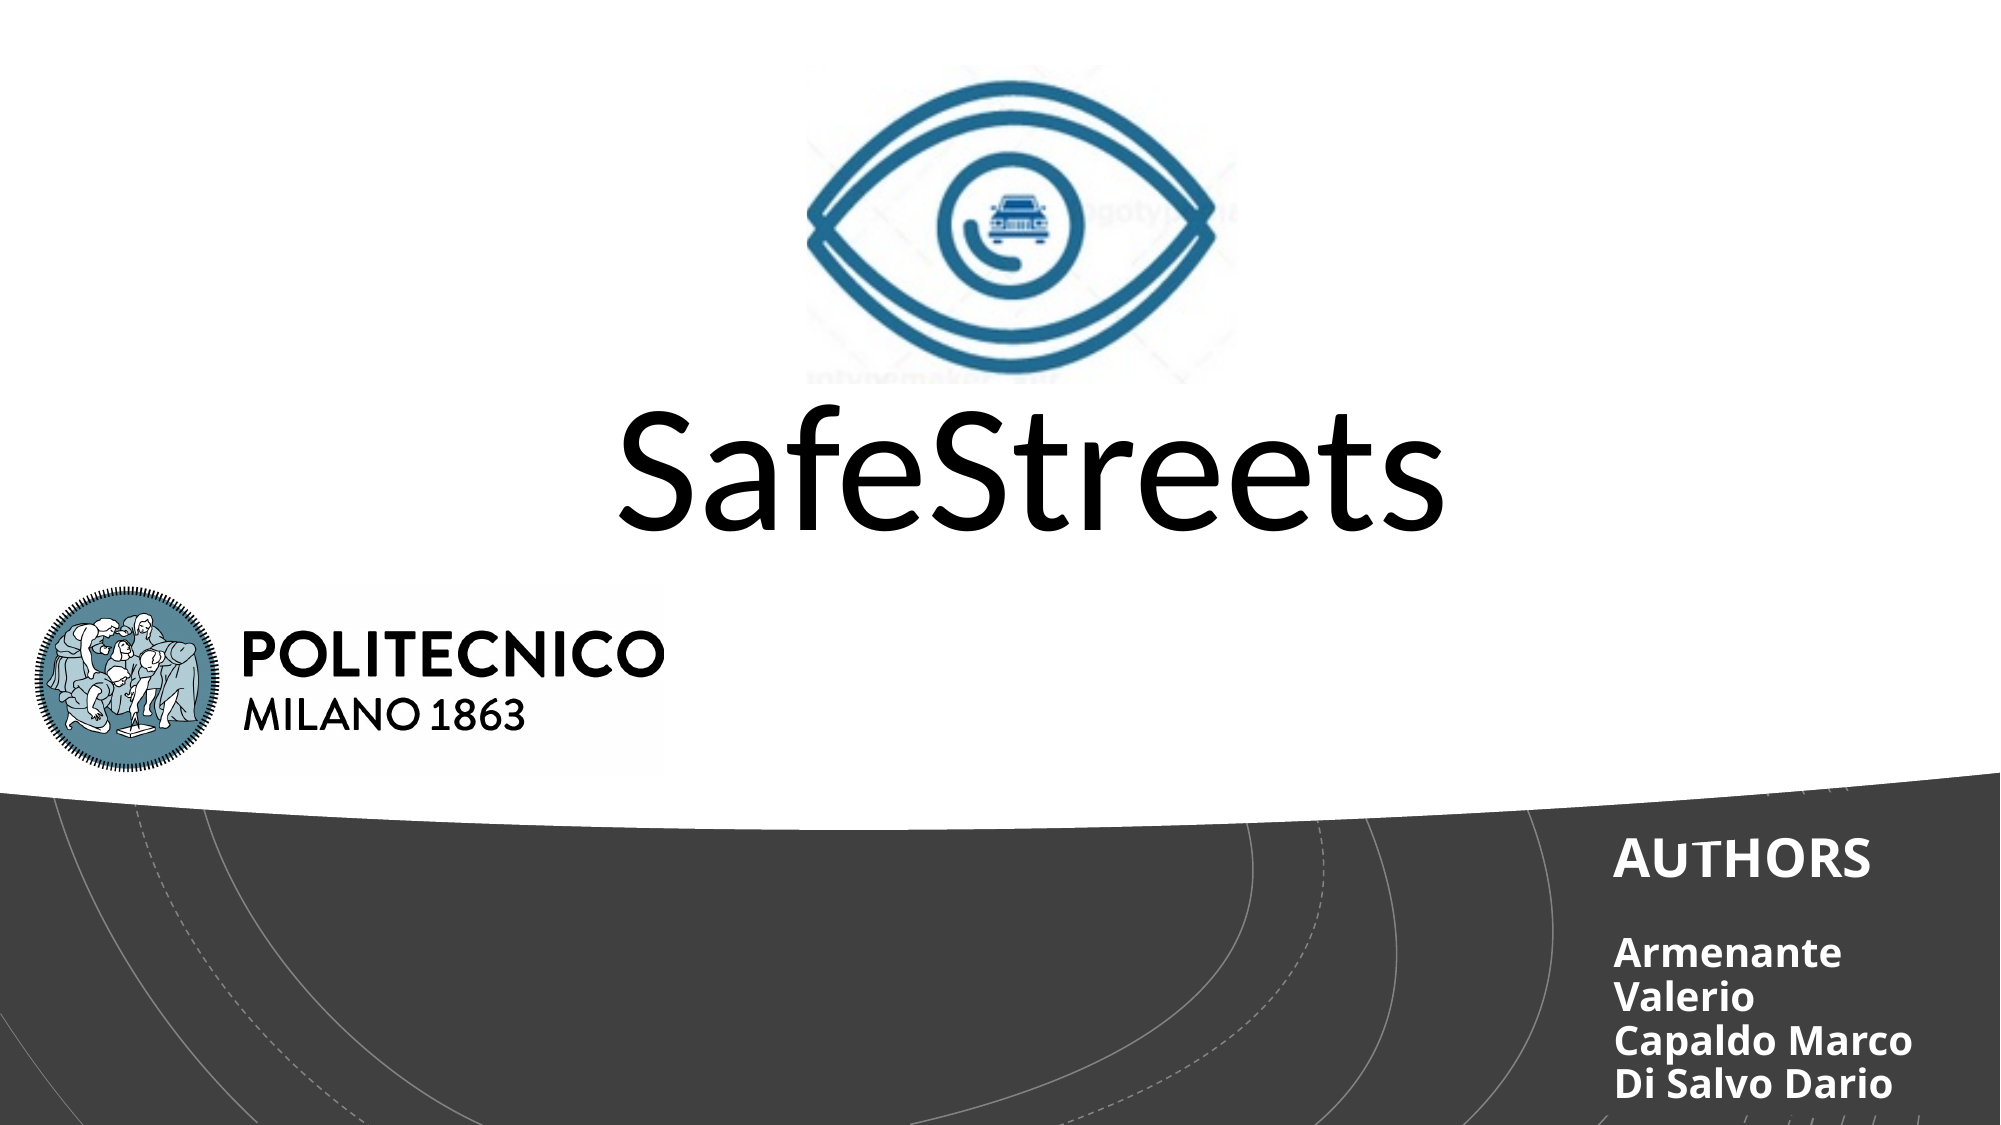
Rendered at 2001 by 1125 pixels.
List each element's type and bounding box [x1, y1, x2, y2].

text_box [0, 0, 1999, 1125]
picture [21, 531, 664, 776]
picture [806, 65, 1238, 384]
